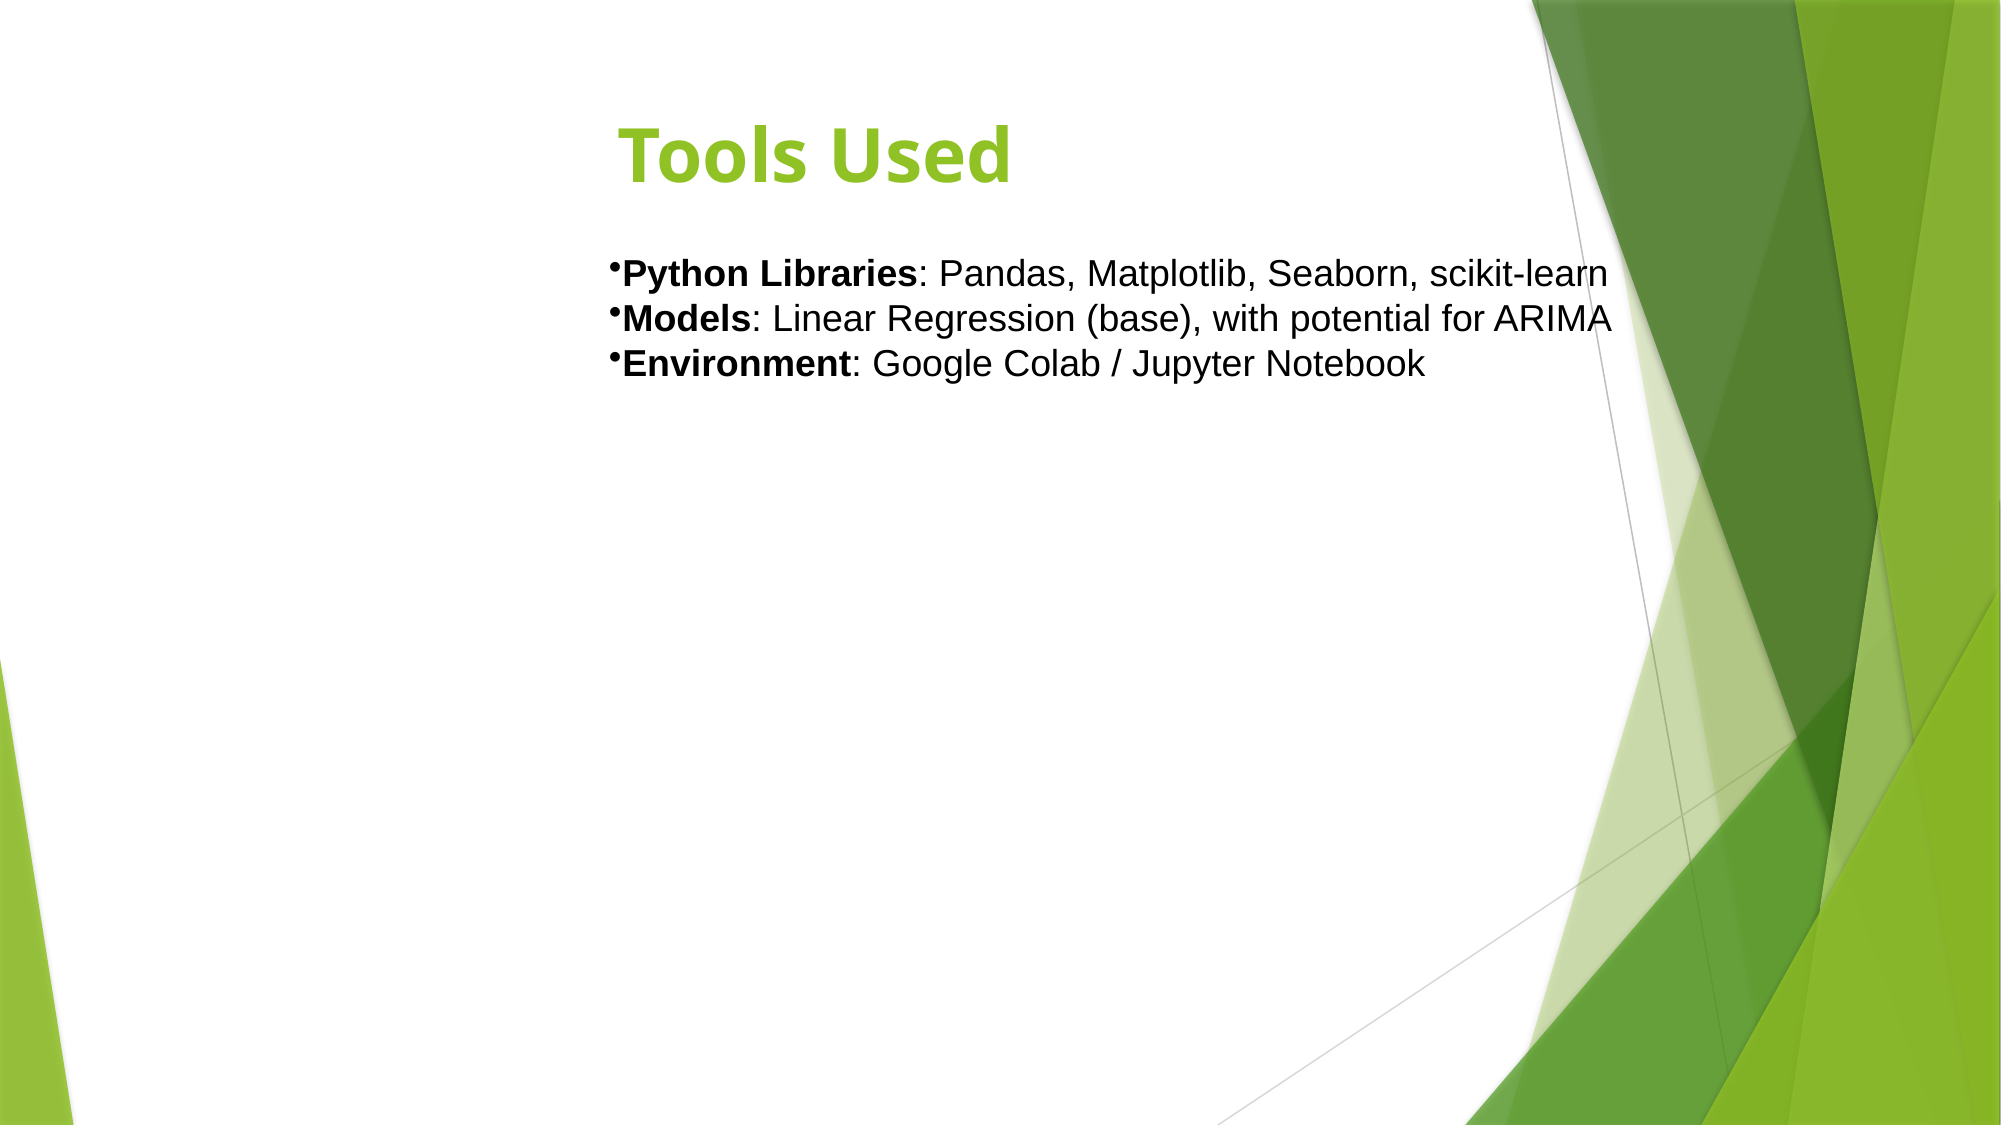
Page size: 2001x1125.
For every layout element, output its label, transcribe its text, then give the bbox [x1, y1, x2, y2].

text_box Python Libraries: Pandas, Matplotlib, Seaborn, scikit-learn Models: Linear Regression (base), with potential for ARIMA Environment: Google Colab / Jupyter Notebook [594, 241, 1628, 392]
title Tools Used [111, 99, 1522, 317]
